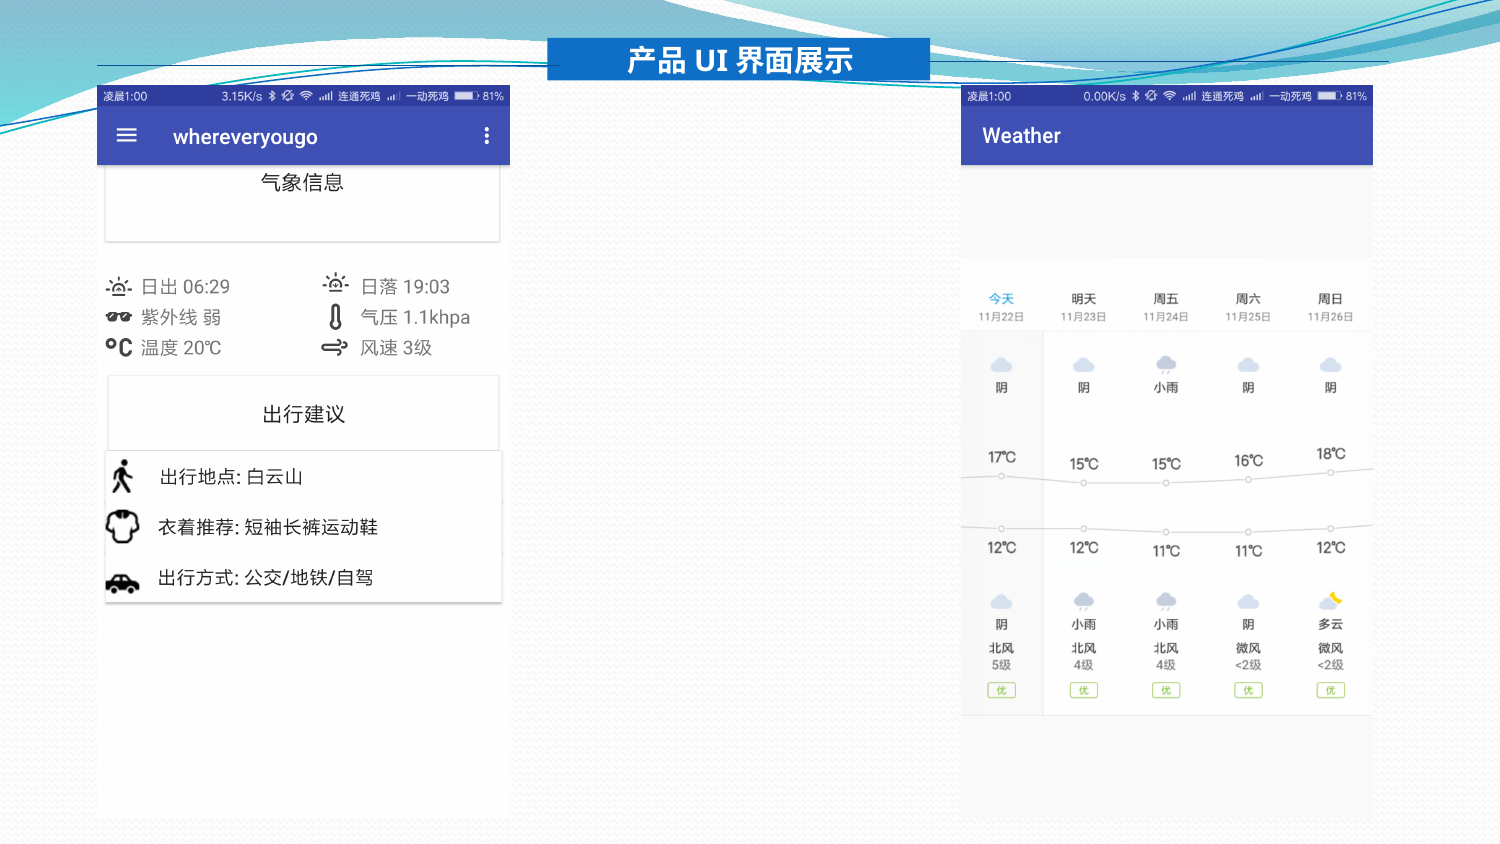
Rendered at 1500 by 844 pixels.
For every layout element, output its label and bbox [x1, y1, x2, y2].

picture [96, 85, 510, 818]
picture [960, 85, 1374, 818]
text_box [96, 34, 1390, 86]
